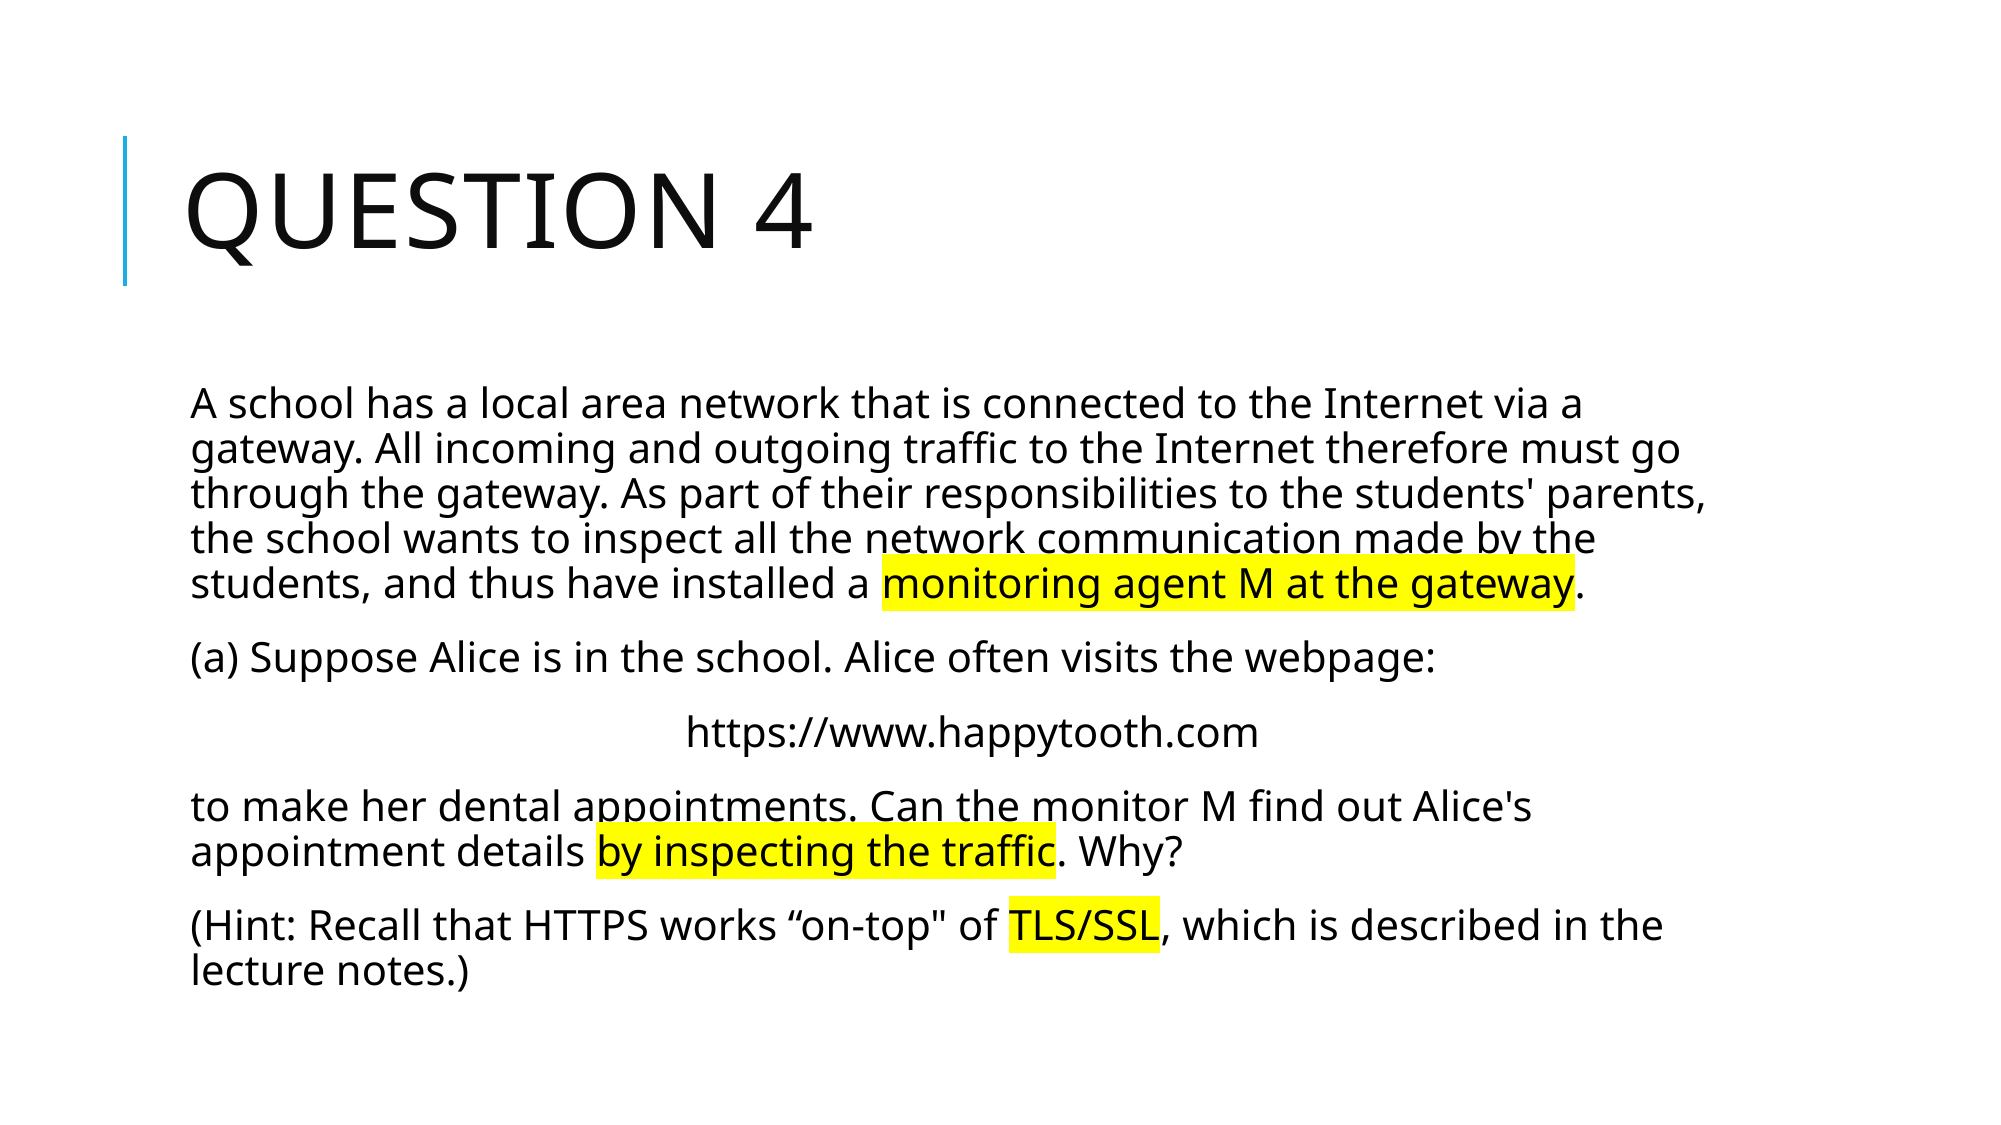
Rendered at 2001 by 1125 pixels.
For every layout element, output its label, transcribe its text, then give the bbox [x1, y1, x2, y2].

list A school has a local area network that is connected to the Internet via a gateway. All incoming and outgoing traffic to the Internet therefore must go through the gateway. As part of their responsibilities to the students' parents, the school wants to inspect all the network communication made by the students, and thus have installed a monitoring agent M at the gateway. (a) Suppose Alice is in the school. Alice often visits the webpage: https://www.happytooth.com to make her dental appointments. Can the monitor M find out Alice's appointment details by inspecting the traffic. Why? (Hint: Recall that HTTPS works “on-top" of TLS/SSL, which is described in the lecture notes.) [168, 375, 1763, 1035]
title Question 4 [168, 96, 1763, 342]
